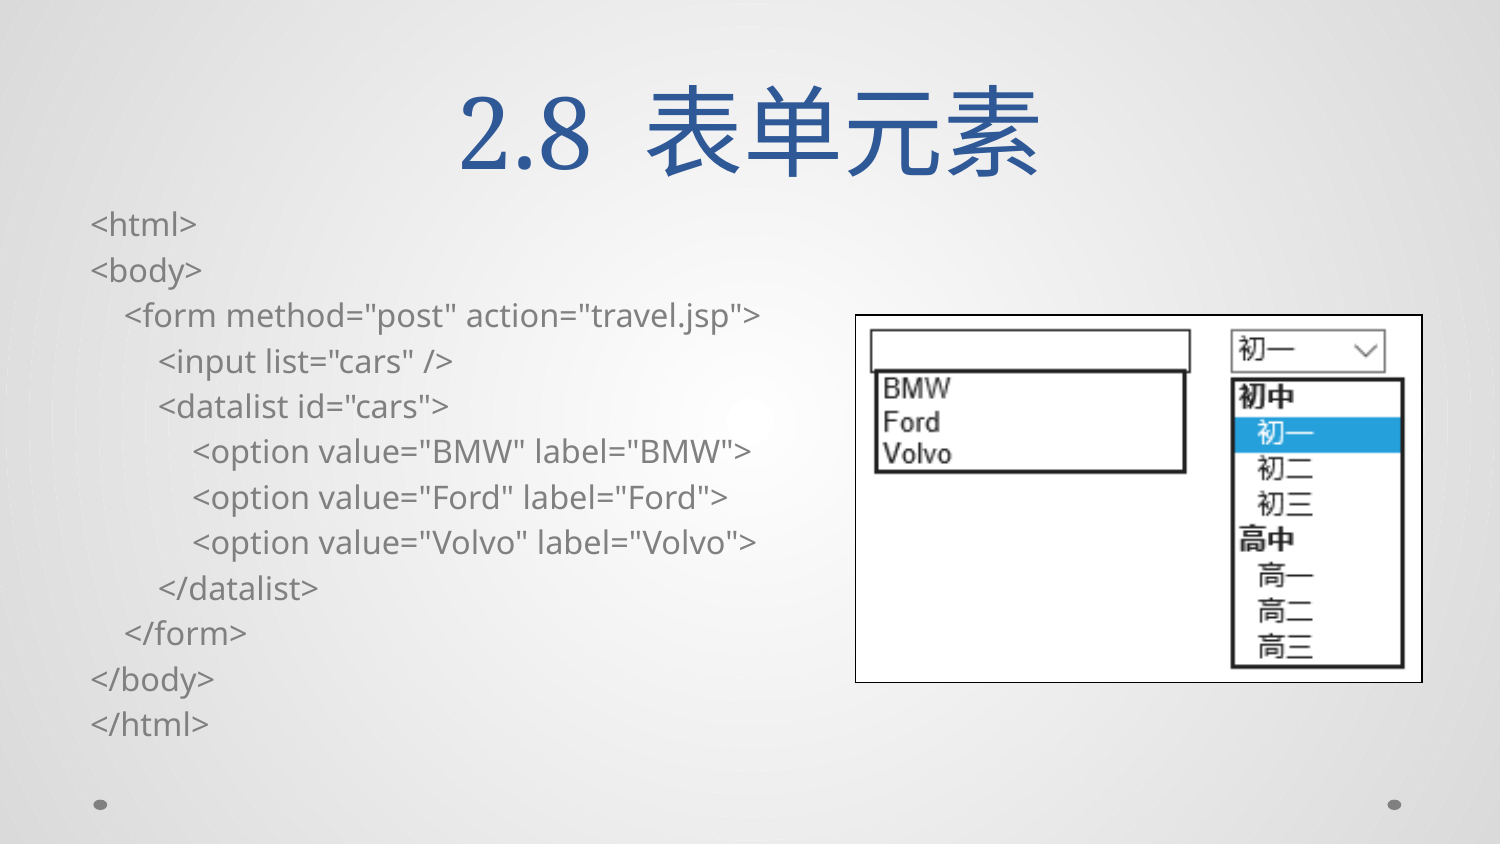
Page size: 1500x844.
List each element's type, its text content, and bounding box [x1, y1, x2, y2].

list <html> <body> <form method="post" action="travel.jsp"> <input list="cars" /> <datalist id="cars"> <option value="BMW" label="BMW"> <option value="Ford" label="Ford"> <option value="Volvo" label="Volvo"> </datalist> </form> </body> </html> [75, 196, 1425, 754]
picture [855, 315, 1422, 682]
title 2.8 表单元素 [75, 0, 1425, 196]
